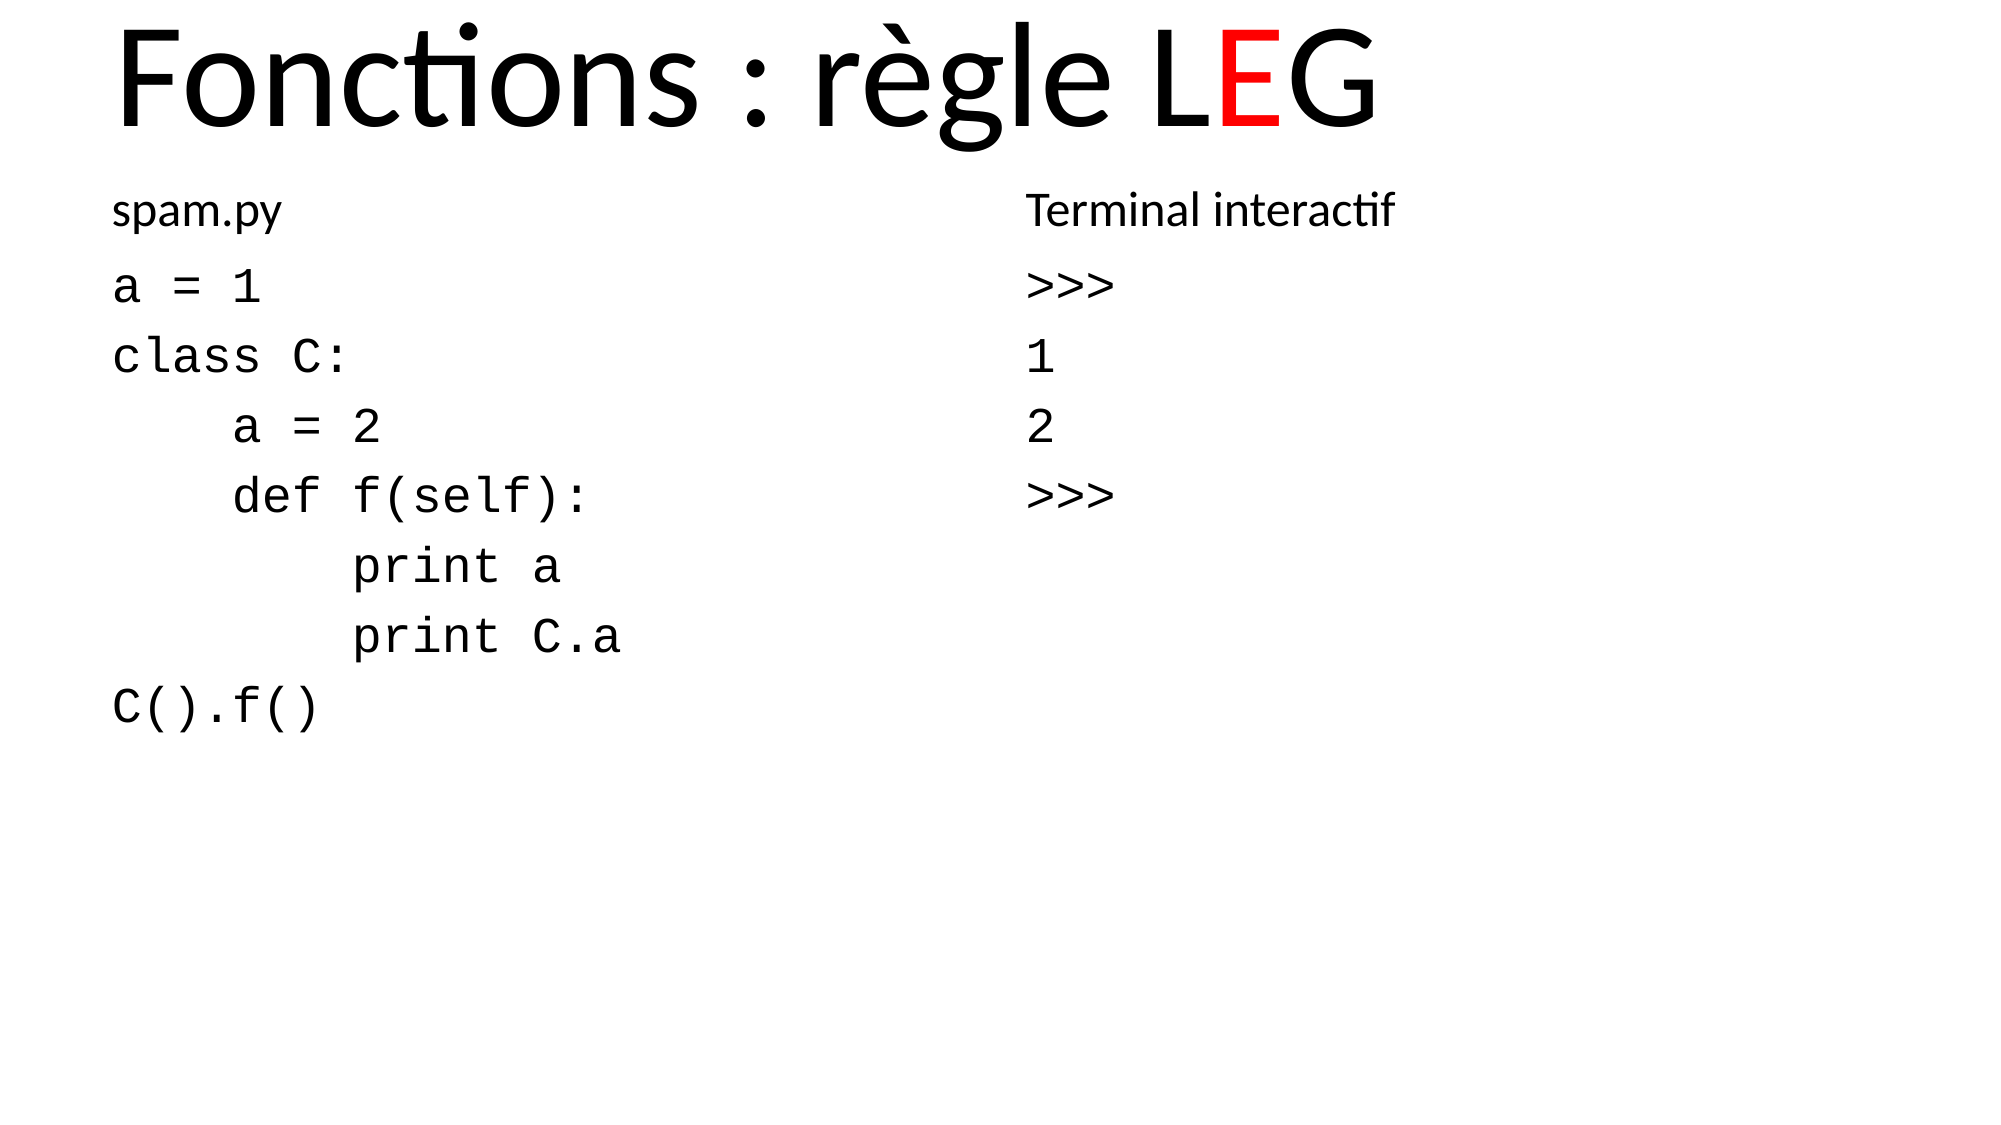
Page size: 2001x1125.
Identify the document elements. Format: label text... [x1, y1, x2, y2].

text_box >>> 1 2 >>> [1010, 245, 1853, 1125]
list a = 1 class C: a = 2 def f(self): print a print C.a C().f() [96, 245, 981, 1125]
text_box Terminal interactif [1010, 169, 1520, 244]
text_box spam.py [96, 169, 434, 244]
text_box Fonctions : règle LEG [99, 0, 1577, 164]
